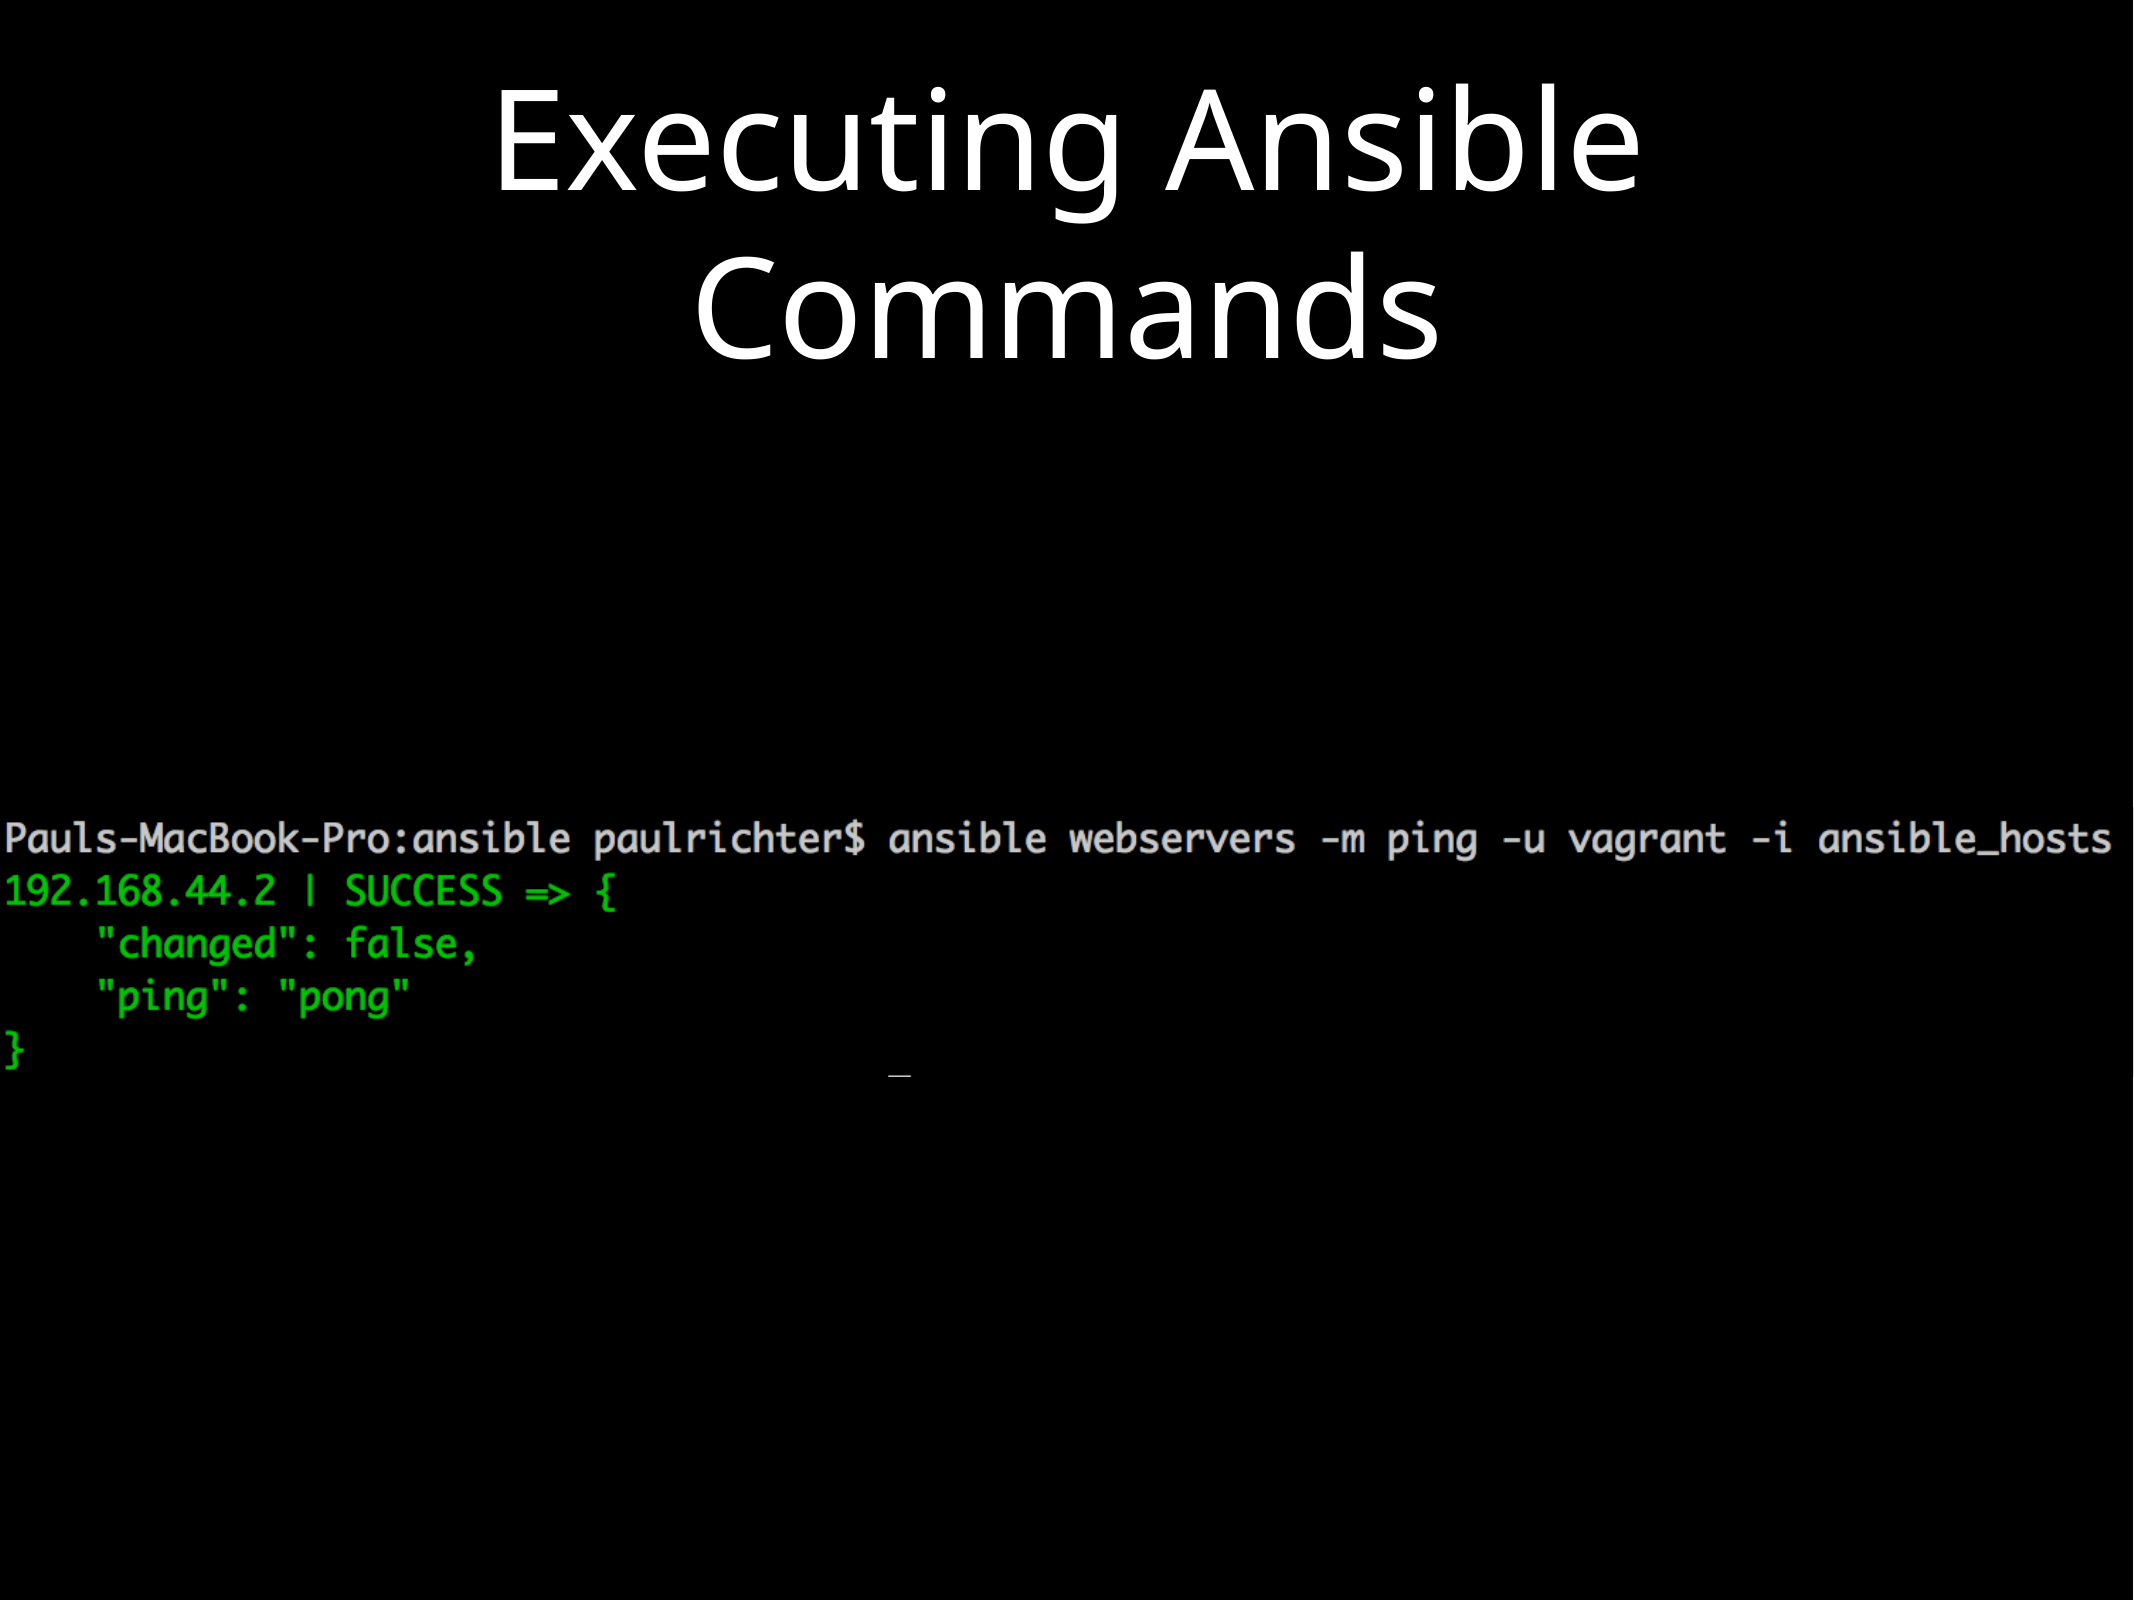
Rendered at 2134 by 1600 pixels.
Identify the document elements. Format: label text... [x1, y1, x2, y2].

picture [0, 806, 2134, 1077]
title Executing Ansible Commands [155, 41, 1978, 397]
